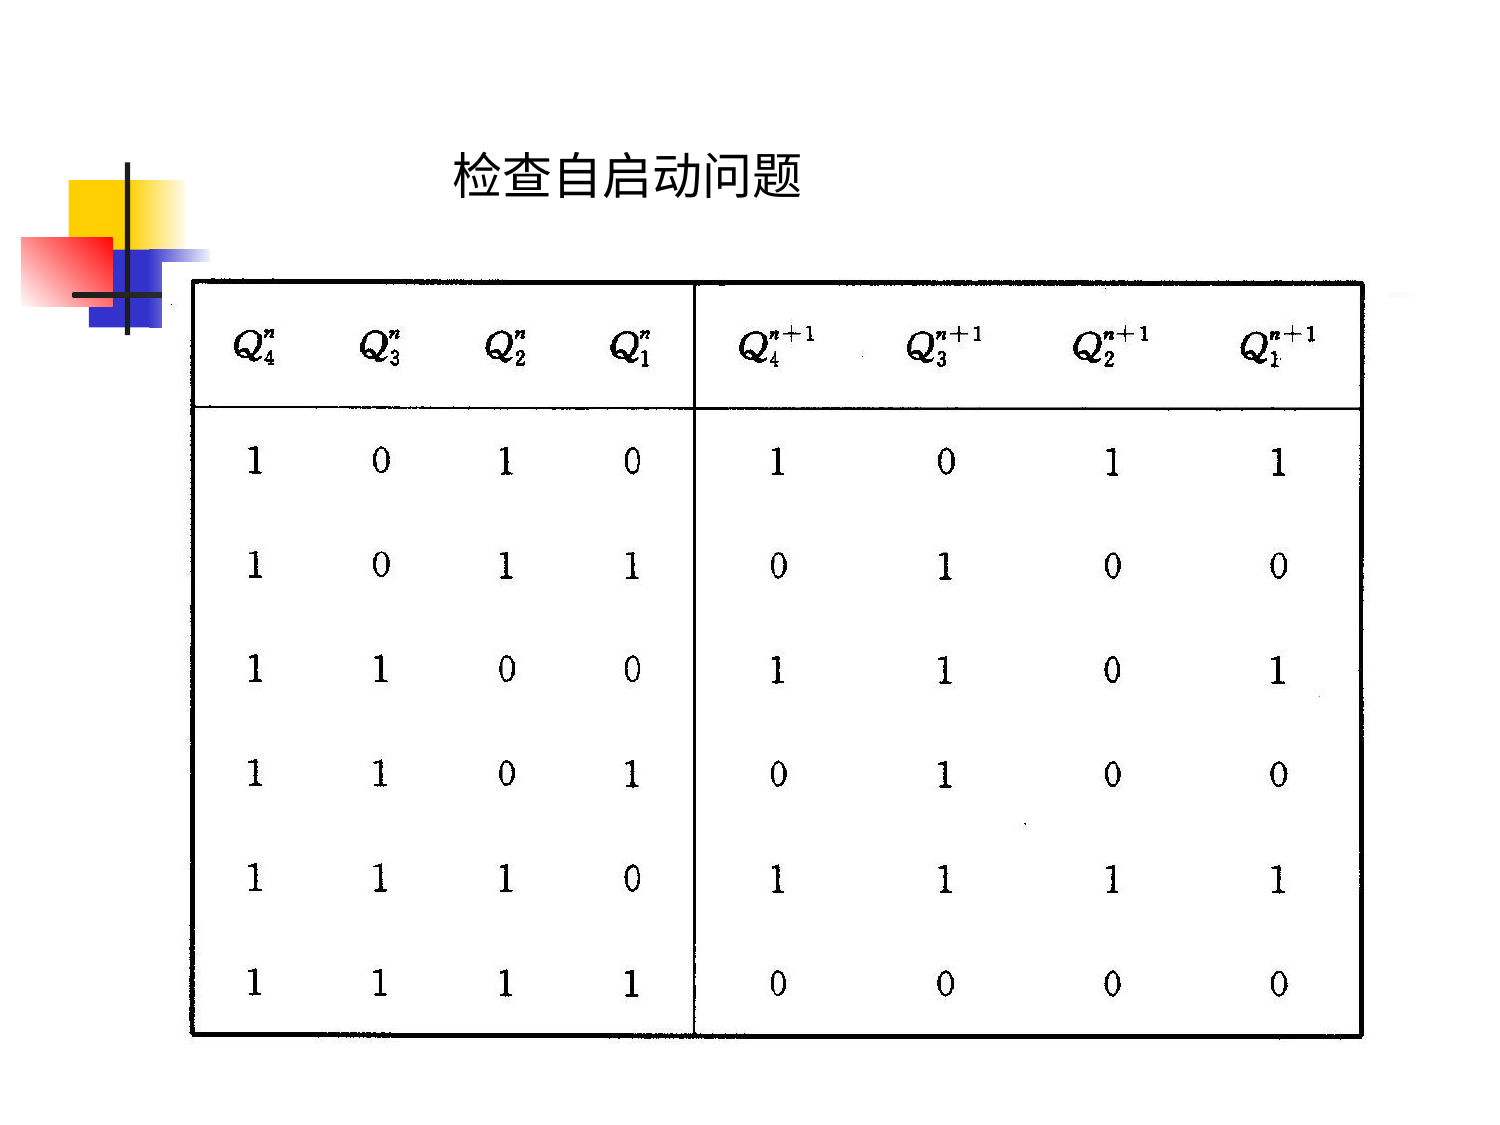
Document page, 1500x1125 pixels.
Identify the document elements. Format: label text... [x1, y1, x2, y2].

text_box 检查自启动问题 [437, 137, 1188, 213]
picture [162, 262, 1388, 1062]
